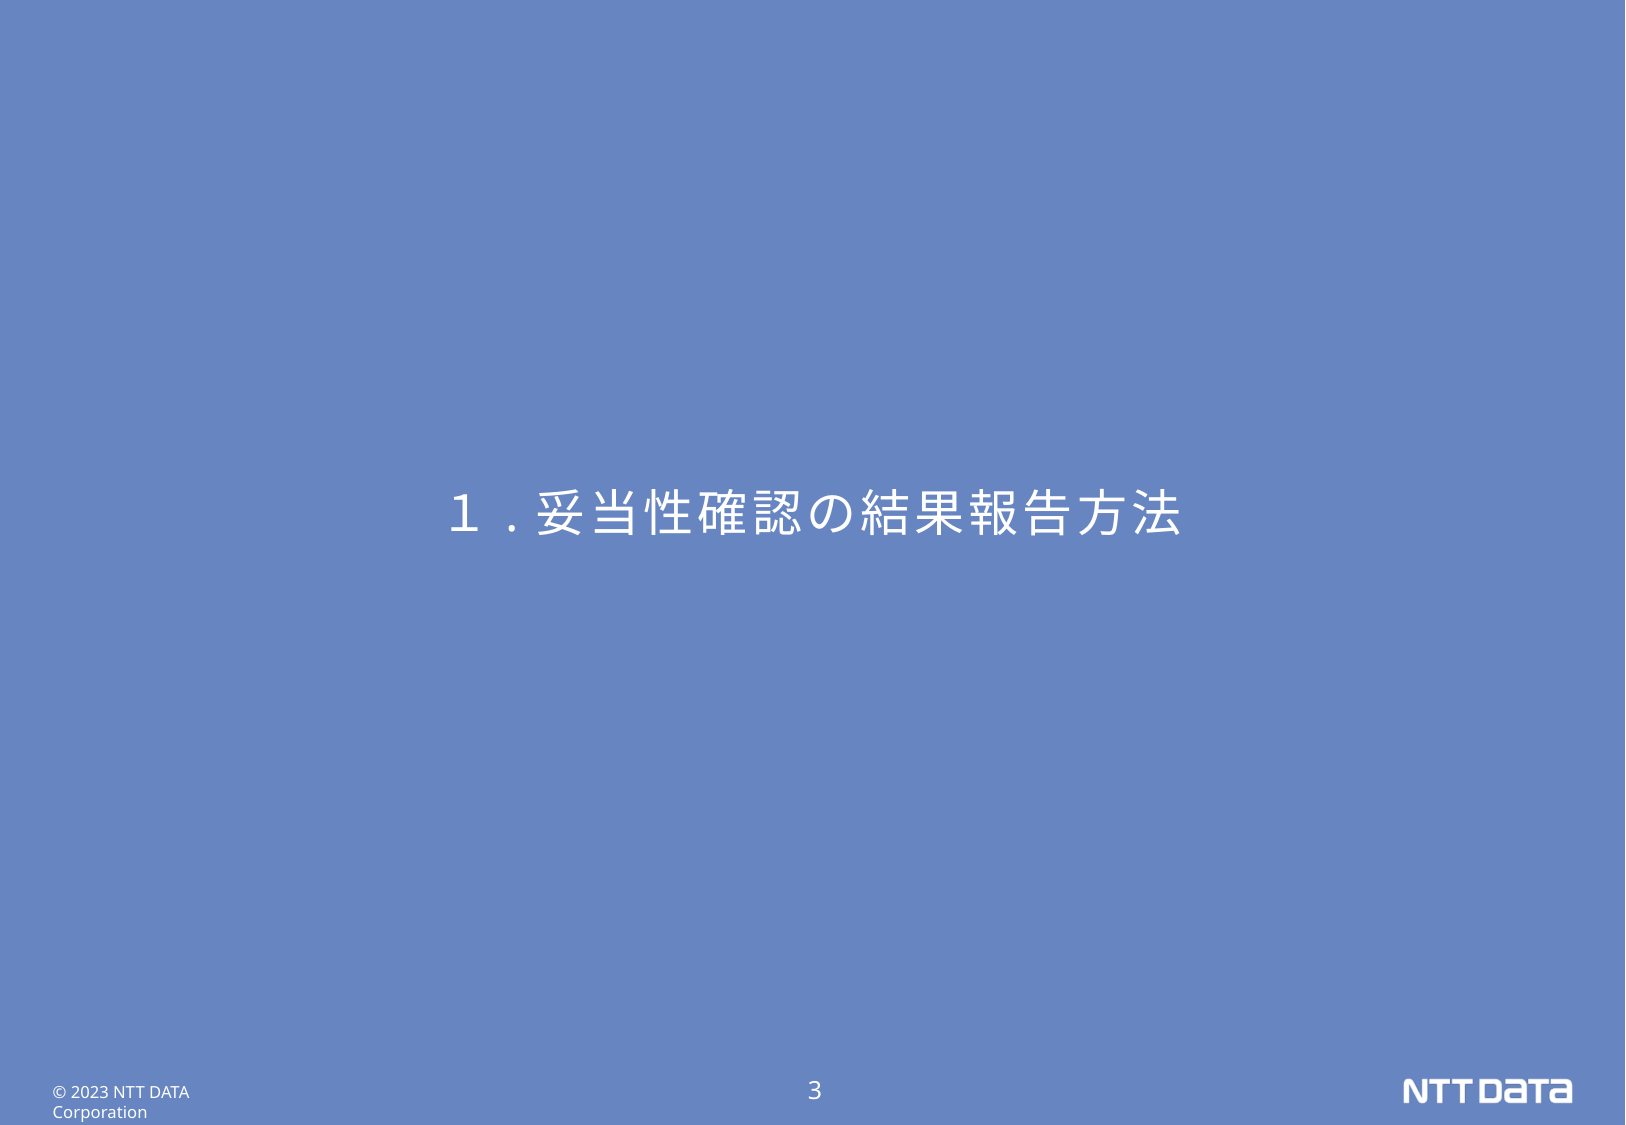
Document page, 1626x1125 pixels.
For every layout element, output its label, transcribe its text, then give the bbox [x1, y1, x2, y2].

title １.妥当性確認の結果報告方法 [253, 149, 1368, 873]
picture [1391, 1066, 1585, 1116]
